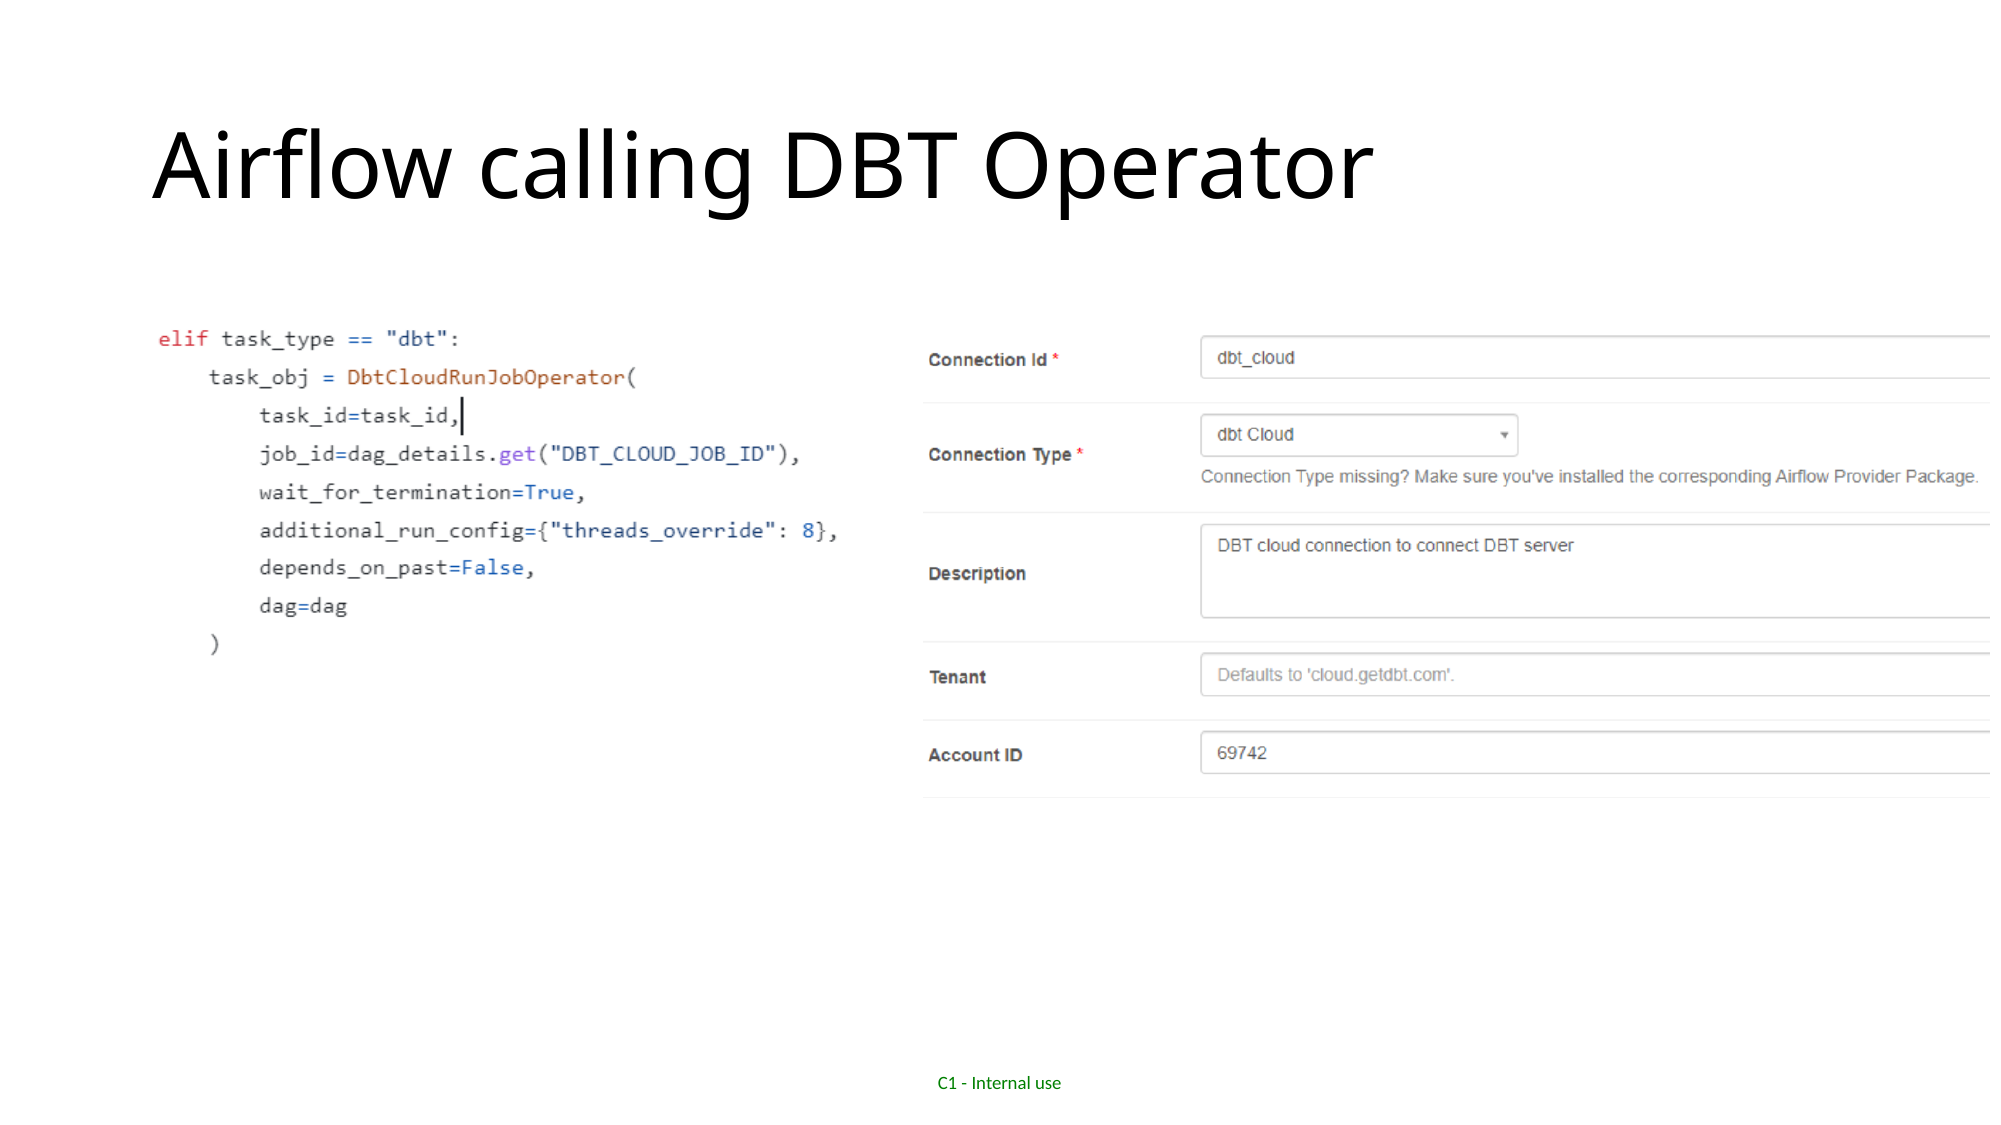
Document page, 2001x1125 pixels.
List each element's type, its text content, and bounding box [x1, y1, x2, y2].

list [0, 285, 1089, 698]
title Airflow calling DBT Operator [137, 59, 1863, 278]
picture [922, 327, 1990, 798]
